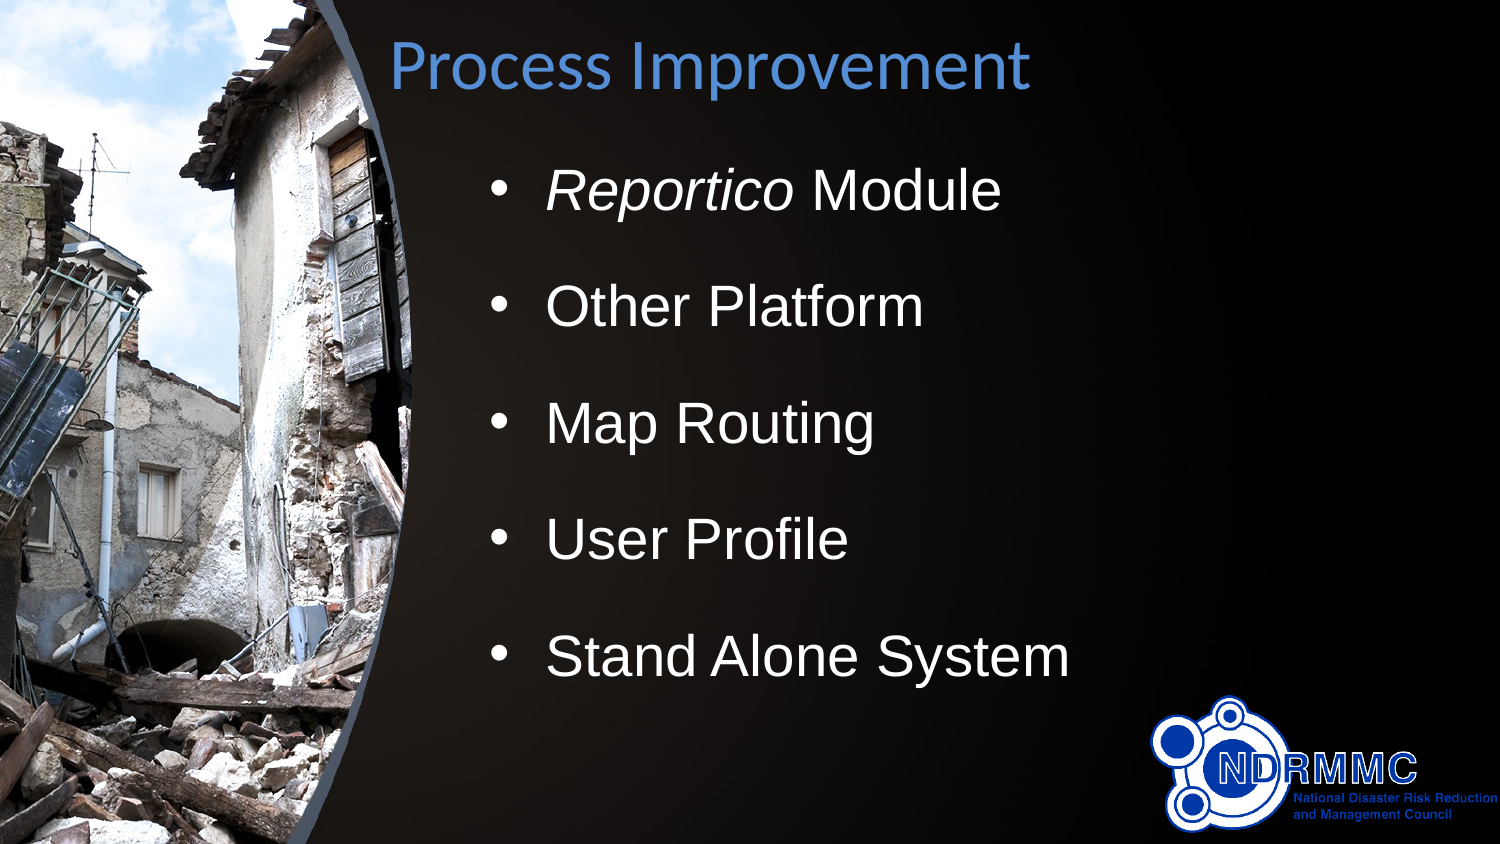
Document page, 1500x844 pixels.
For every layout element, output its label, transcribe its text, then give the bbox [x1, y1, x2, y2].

title Process Improvement [374, 13, 1500, 108]
picture [0, 0, 1500, 844]
list Reportico Module Other Platform Map Routing User Profile Stand Alone System [474, 109, 1477, 736]
